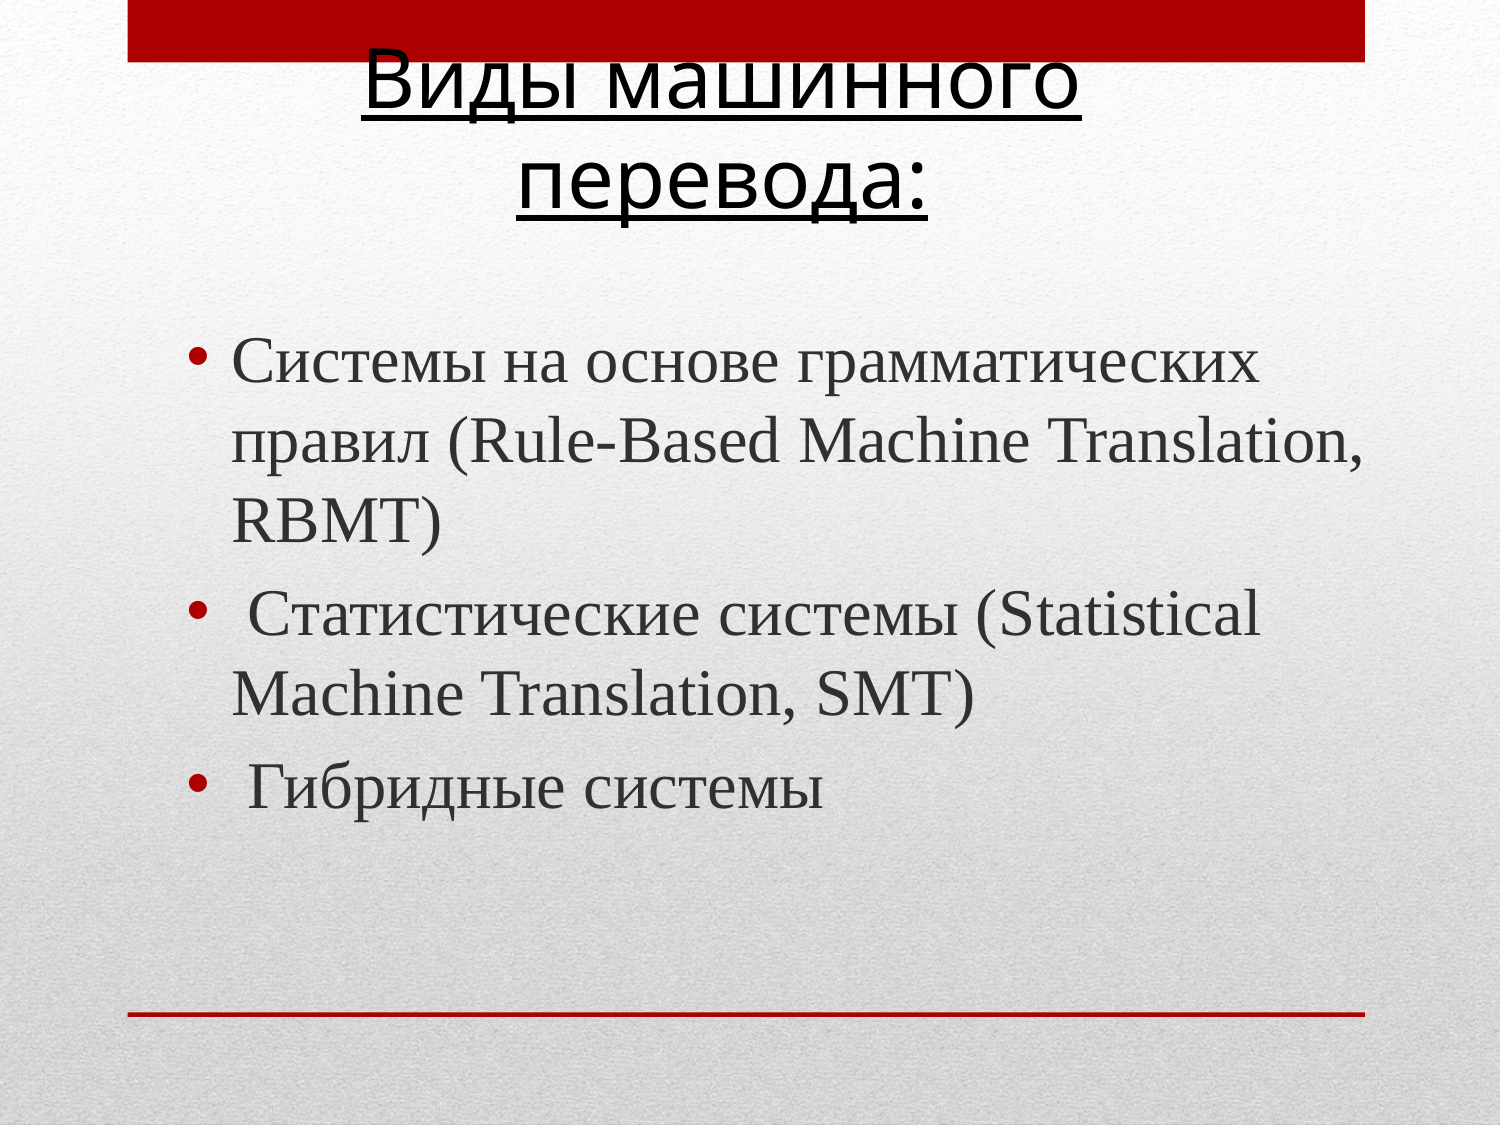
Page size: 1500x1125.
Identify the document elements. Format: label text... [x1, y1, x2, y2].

title Виды машинного перевода: [171, 0, 1273, 233]
list Системы на основе грамматических правил (Rule-Based Machine Translation, RBMT) Статистические системы (Statistical Machine Translation, SMT) Гибридные системы [171, 278, 1387, 929]
